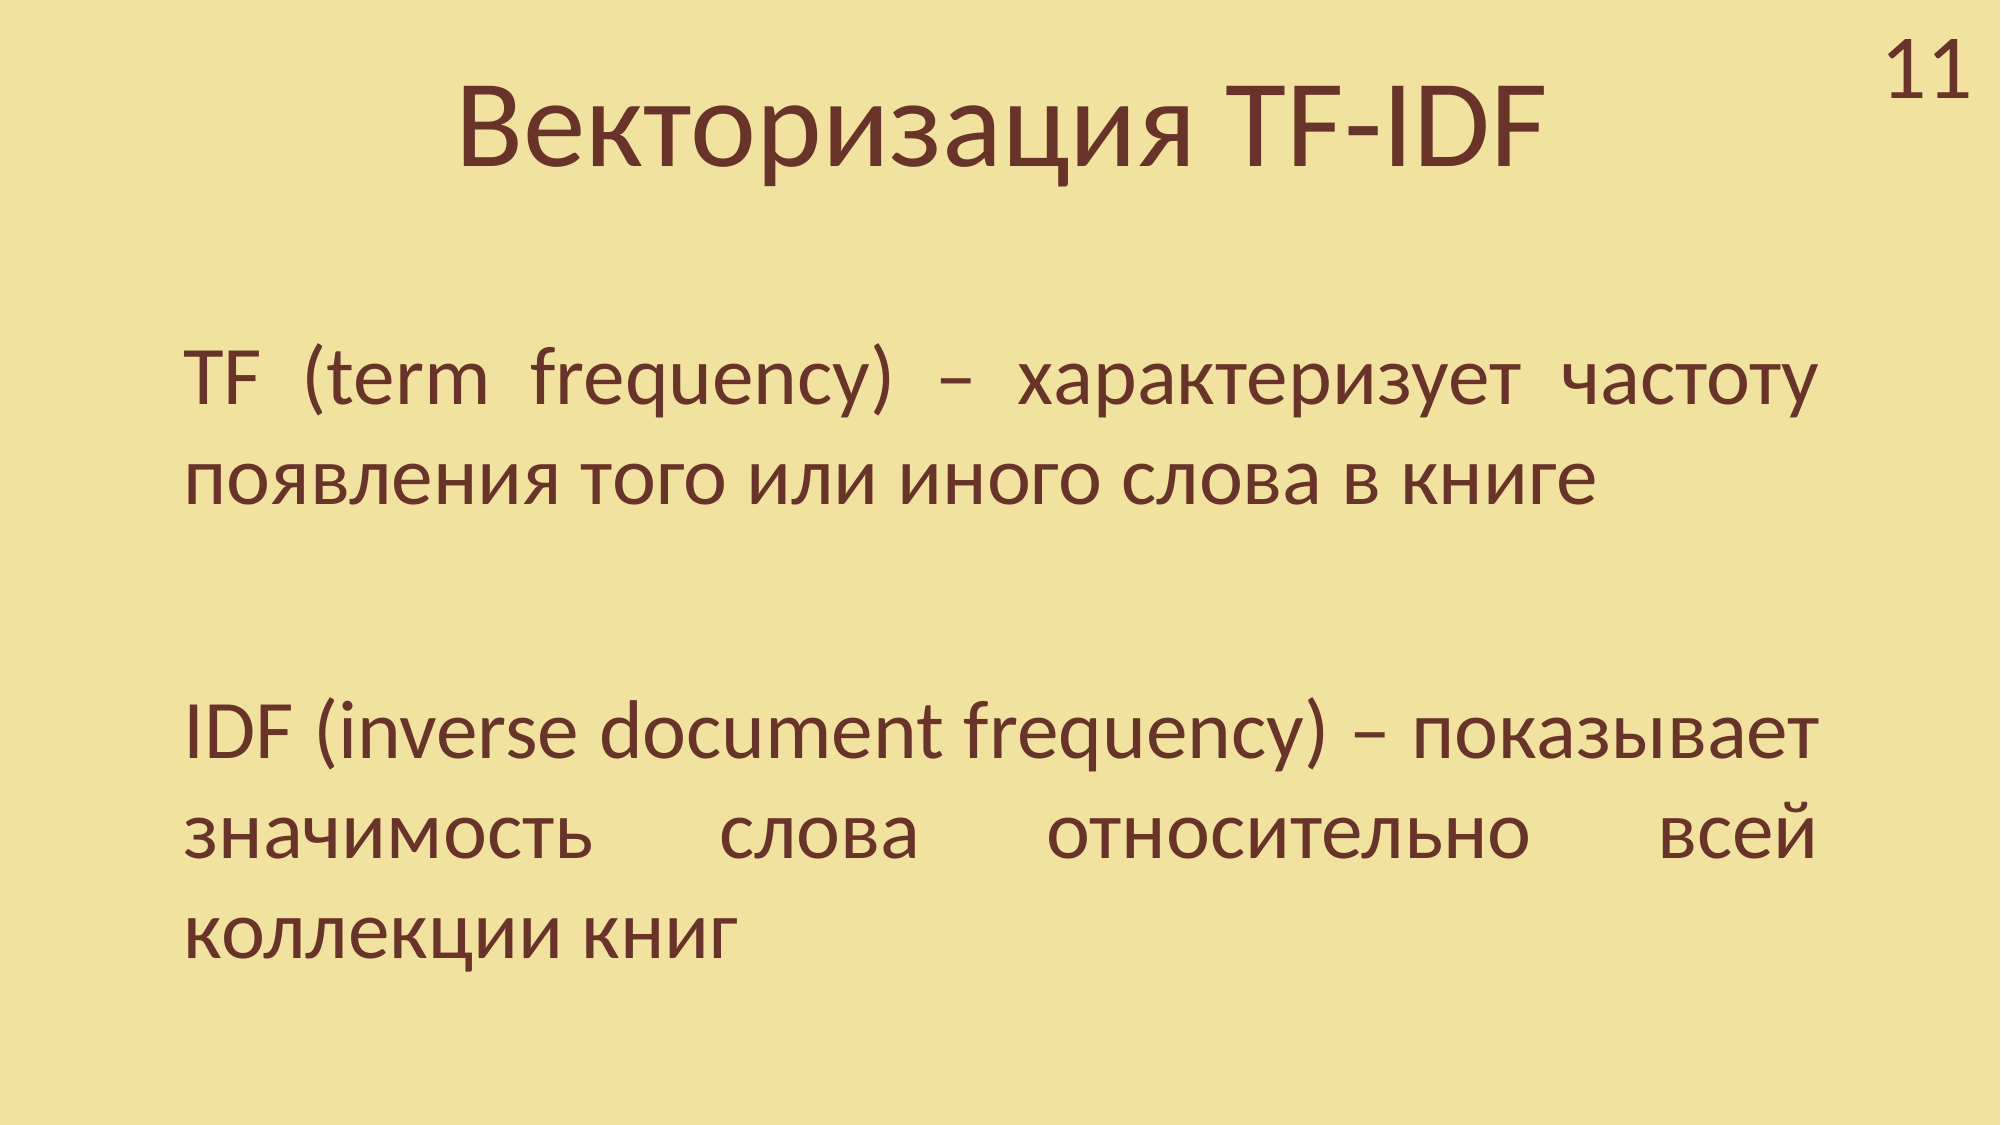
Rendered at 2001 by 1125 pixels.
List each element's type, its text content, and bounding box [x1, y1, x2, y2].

text_box TF (term frequency) – характеризует частоту появления того или иного слова в книге [168, 313, 1836, 529]
text_box 11 [1865, 0, 2000, 125]
text_box Векторизация TF-IDF [274, 33, 1730, 199]
text_box IDF (inverse document frequency) – показывает значимость слова относительно всей коллекции книг [168, 667, 1836, 983]
